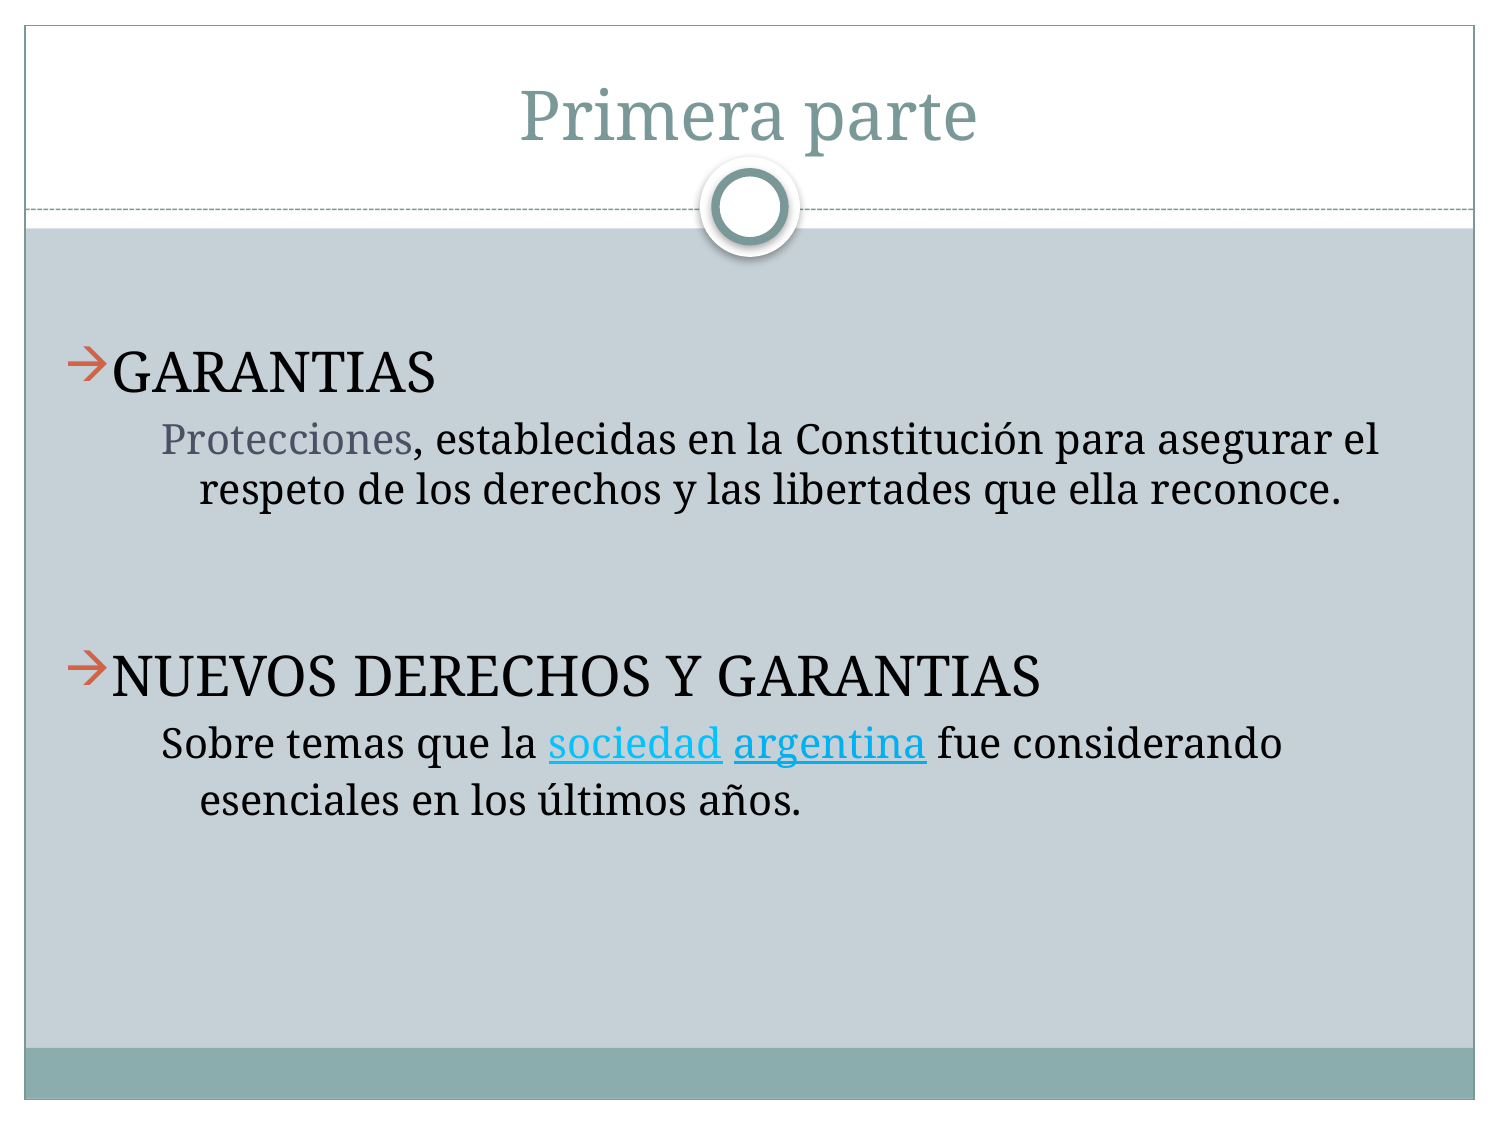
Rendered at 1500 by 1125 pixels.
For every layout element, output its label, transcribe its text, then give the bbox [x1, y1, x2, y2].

title Primera parte [49, 37, 1450, 162]
list GARANTIAS Protecciones, establecidas en la Constitución para asegurar el respeto de los derechos y las libertades que ella reconoce. NUEVOS DERECHOS Y GARANTIAS Sobre temas que la sociedad argentina fue considerando esenciales en los últimos años. [49, 250, 1445, 1001]
